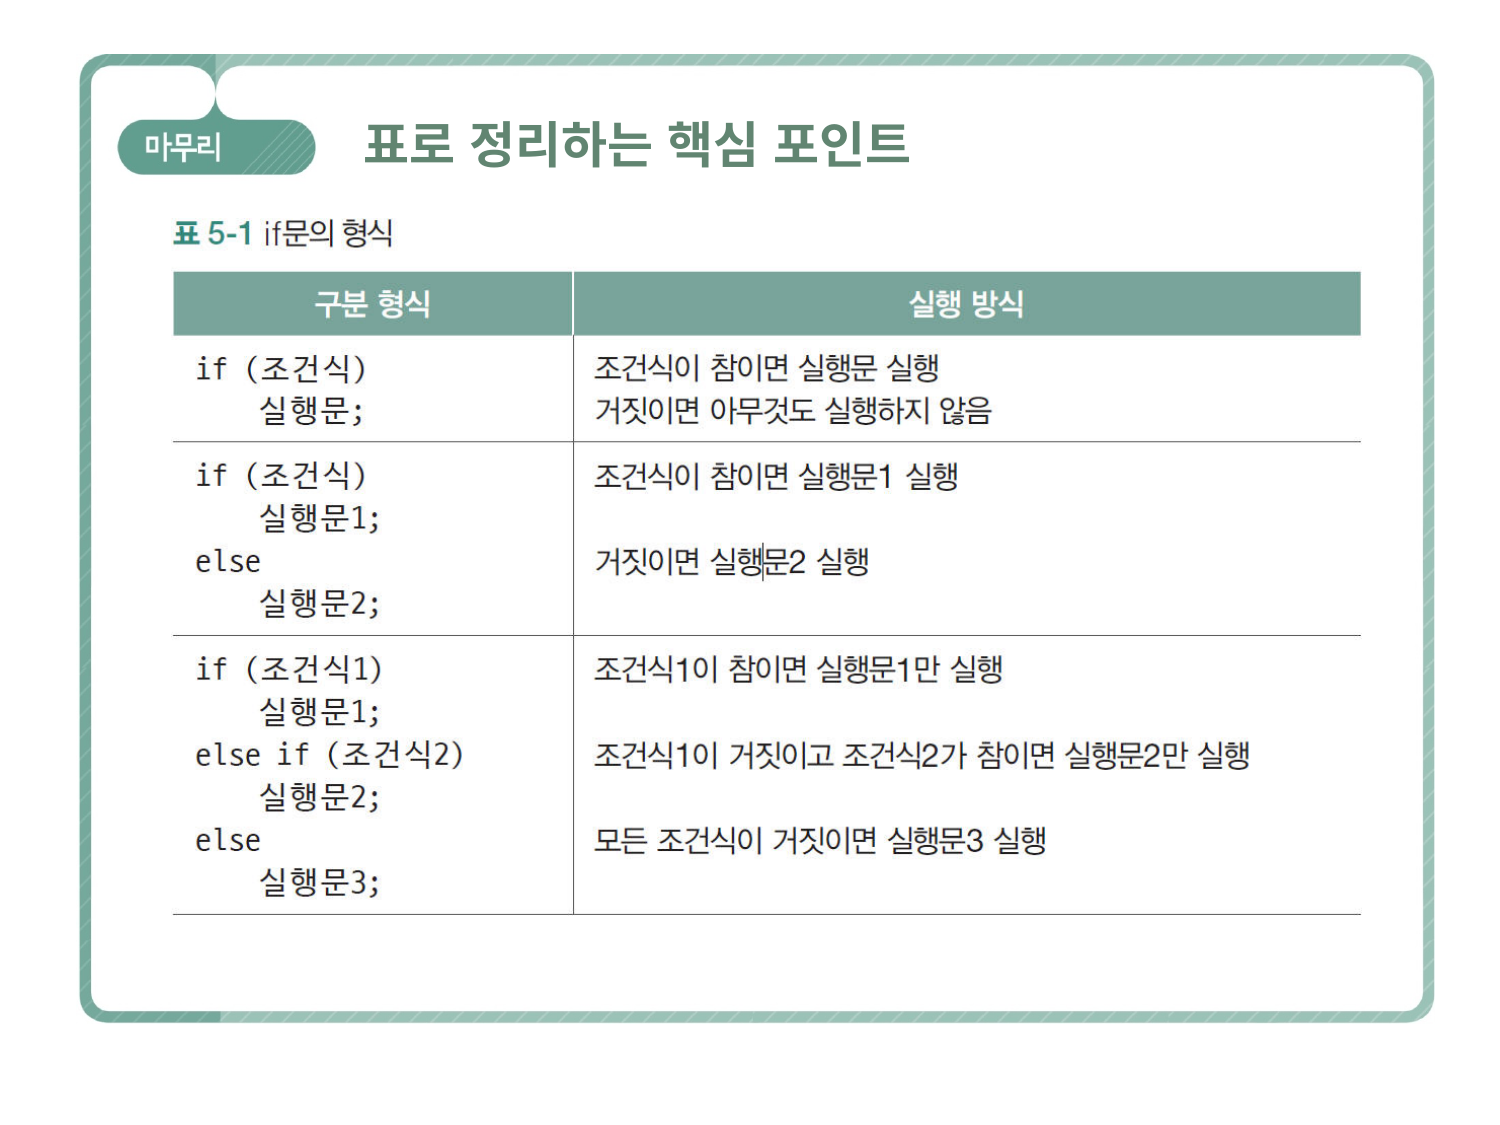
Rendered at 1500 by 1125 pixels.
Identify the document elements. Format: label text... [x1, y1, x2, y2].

picture [76, 54, 1435, 1024]
title 표로 정리하는 핵심 포인트 [348, 101, 1400, 185]
